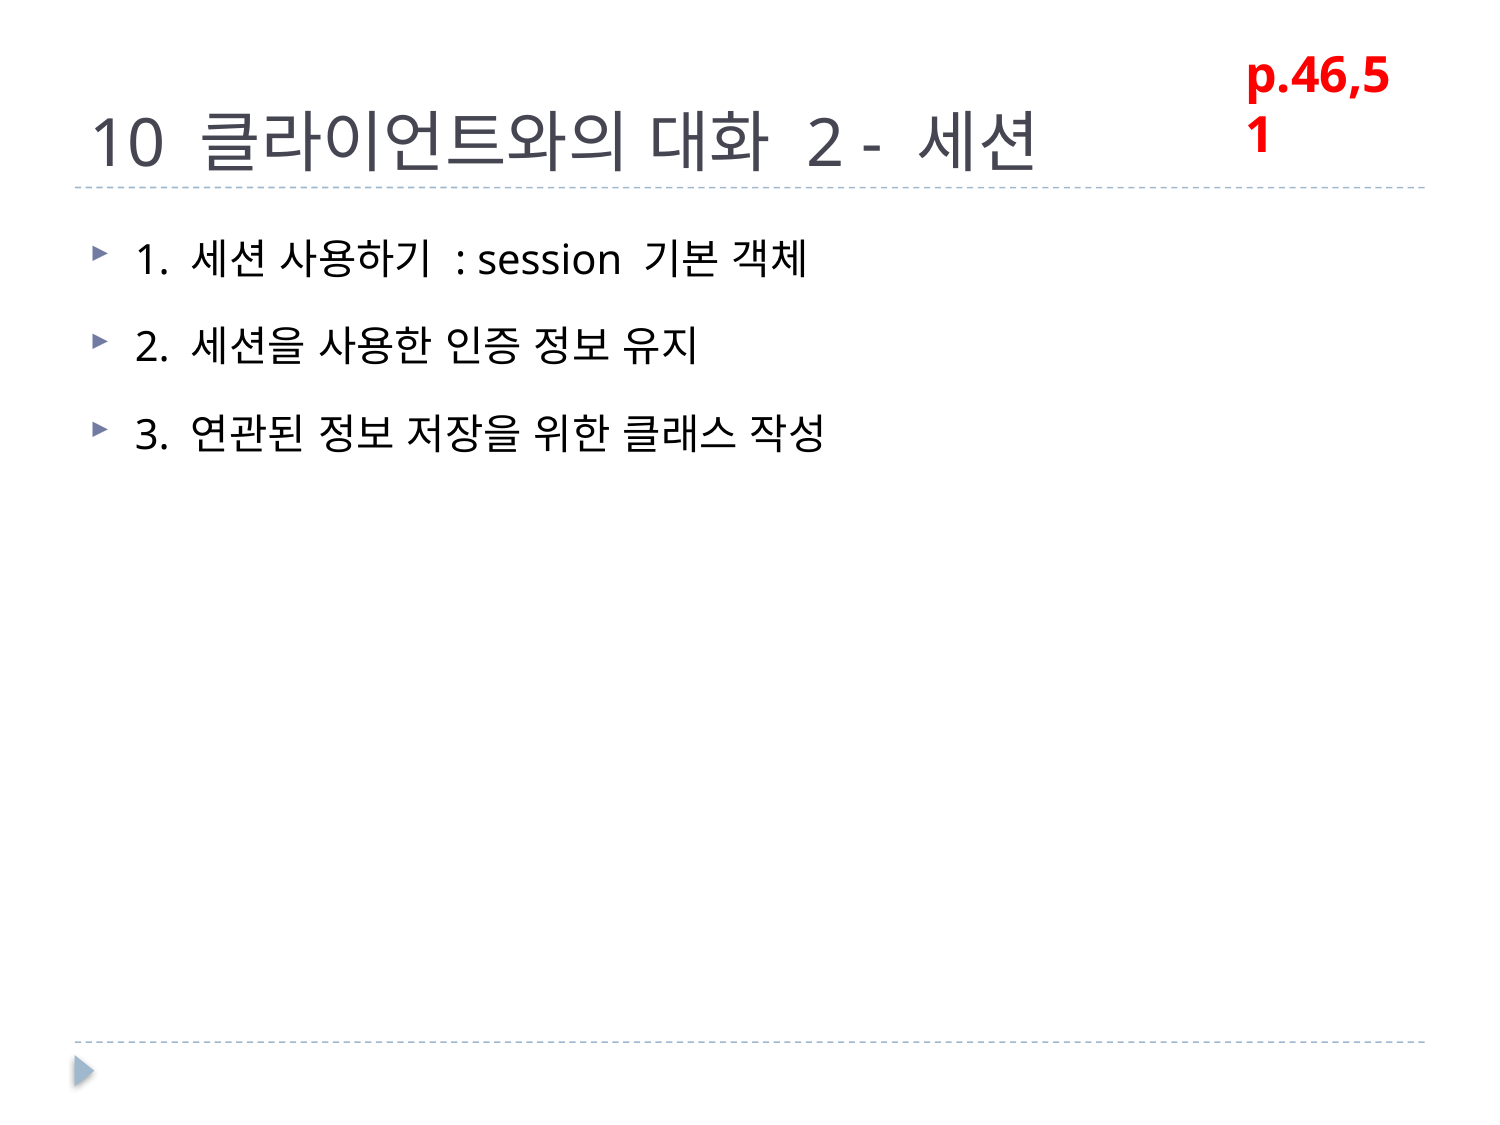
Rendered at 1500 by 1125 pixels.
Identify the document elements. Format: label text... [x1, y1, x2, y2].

title 10 클라이언트와의 대화 2 - 세션 [75, 24, 1425, 188]
list 1. 세션 사용하기 : session 기본 객체 2. 세션을 사용한 인증 정보 유지 3. 연관된 정보 저장을 위한 클래스 작성 [75, 200, 1425, 1010]
text_box p.46,51 [1230, 35, 1430, 170]
